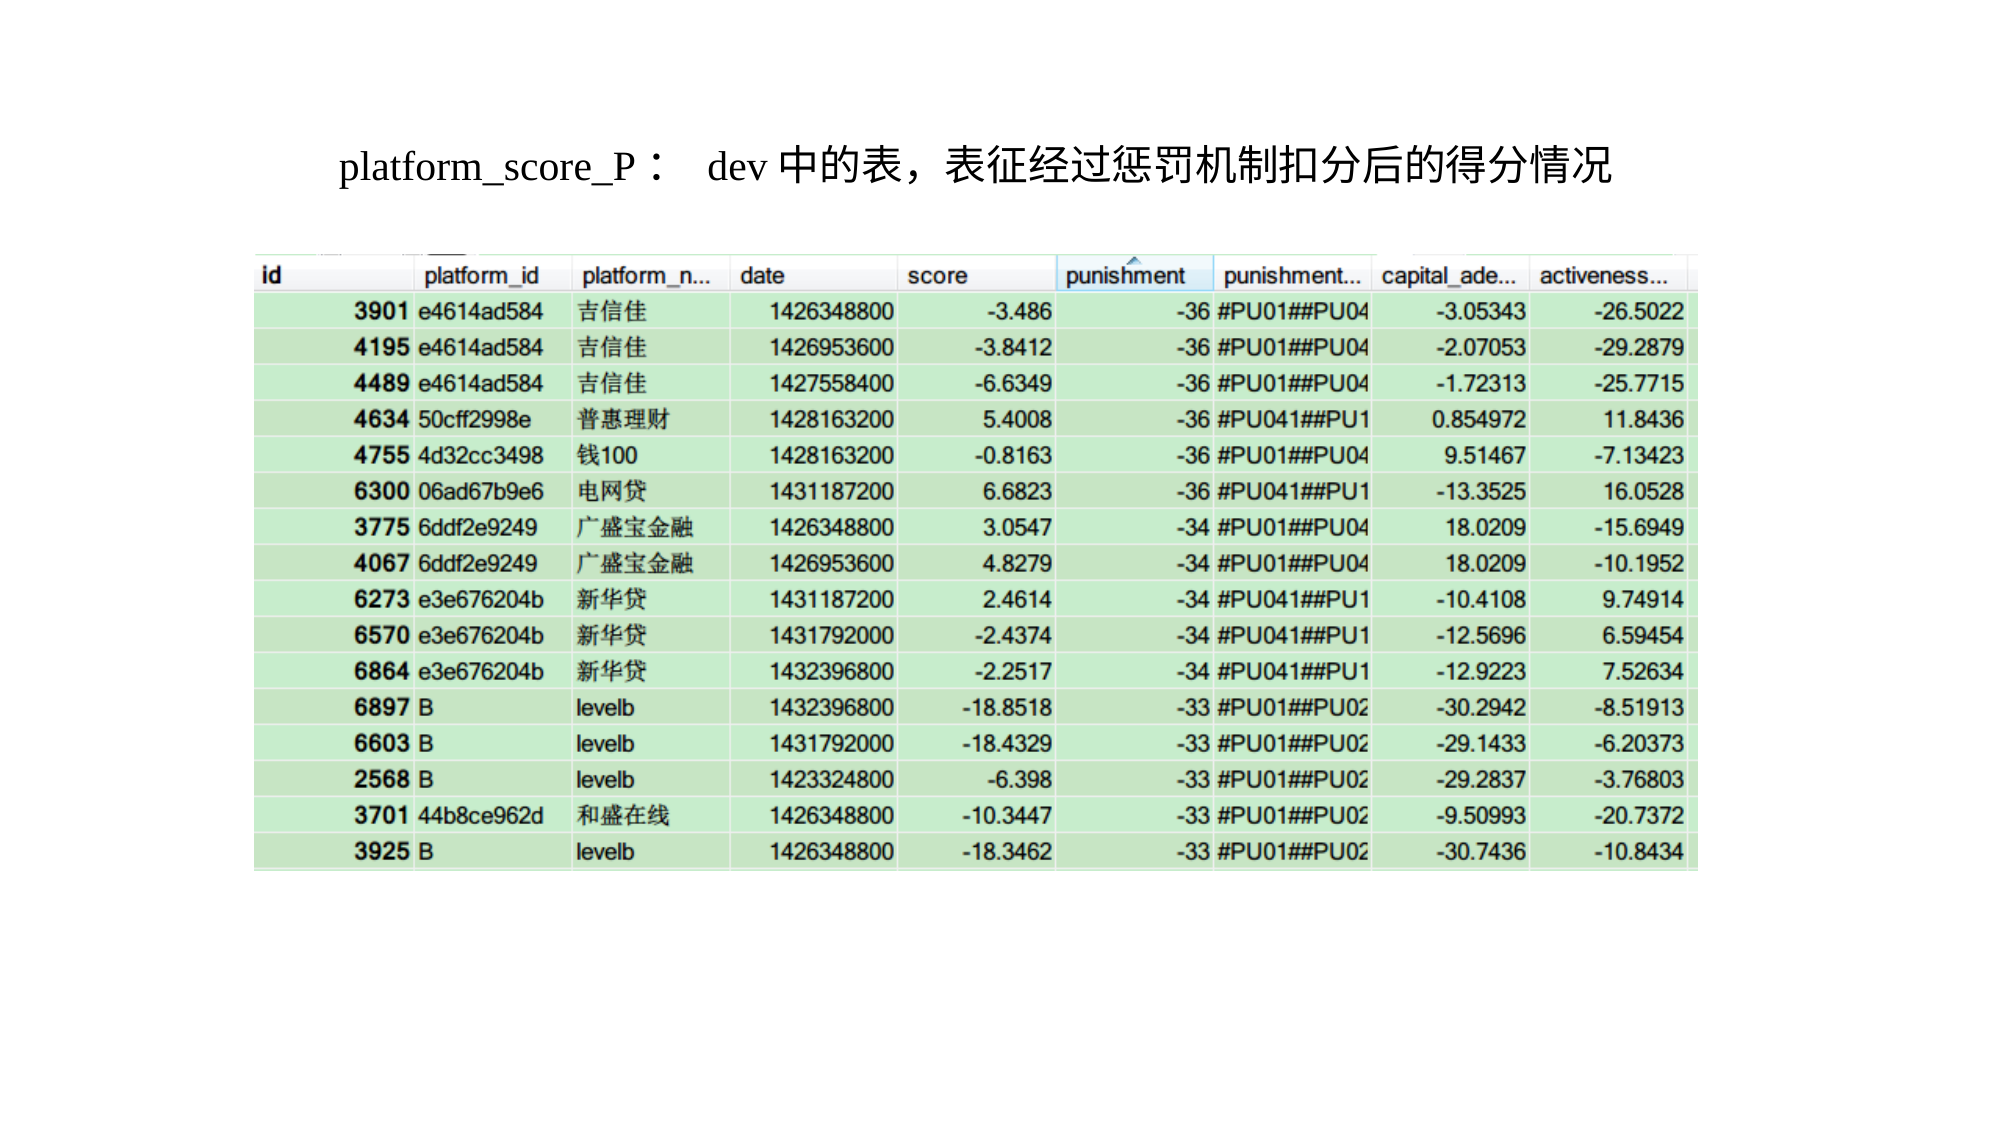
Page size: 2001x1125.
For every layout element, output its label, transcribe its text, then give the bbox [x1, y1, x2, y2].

picture [254, 254, 1698, 871]
text_box platform_score_P： dev中的表，表征经过惩罚机制扣分后的得分情况 [324, 131, 1628, 197]
